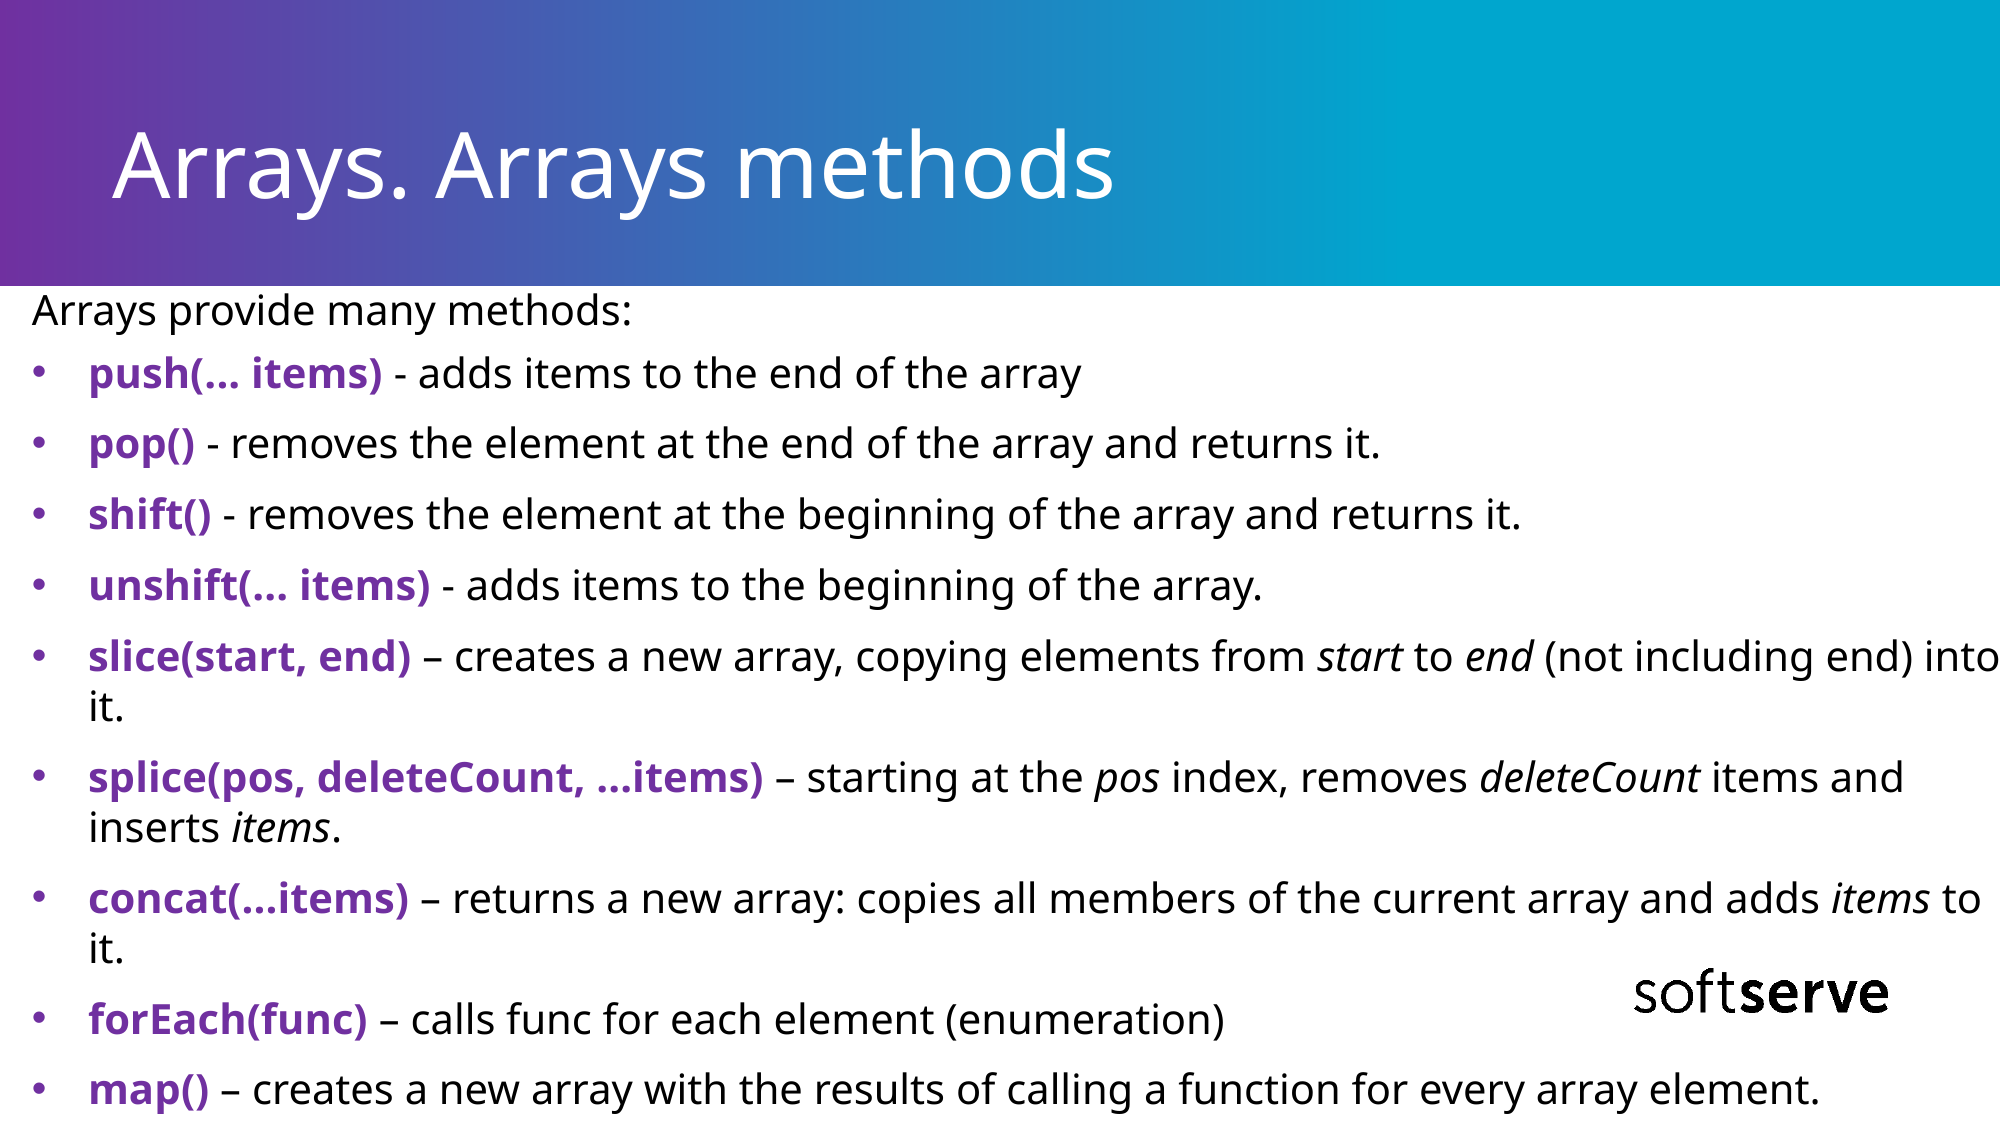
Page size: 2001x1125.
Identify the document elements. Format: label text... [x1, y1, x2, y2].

list Arrays provide many methods: push(... items) - adds items to the end of the array pop() - removes the element at the end of the array and returns it. shift() - removes the element at the beginning of the array and returns it. unshift(... items) - adds items to the beginning of the array. slice(start, end) – creates a new array, copying elements from start to end (not including end) into it. splice(pos, deleteCount, ...items) – starting at the pos index, removes deleteCount items and inserts items. concat(...items) – returns a new array: copies all members of the current array and adds items to it. forEach(func) – calls func for each element (enumeration) map() – creates a new array with the results of calling a function for every array element. … [31, 276, 2000, 1024]
title Arrays. Arrays methods [112, 112, 1888, 225]
